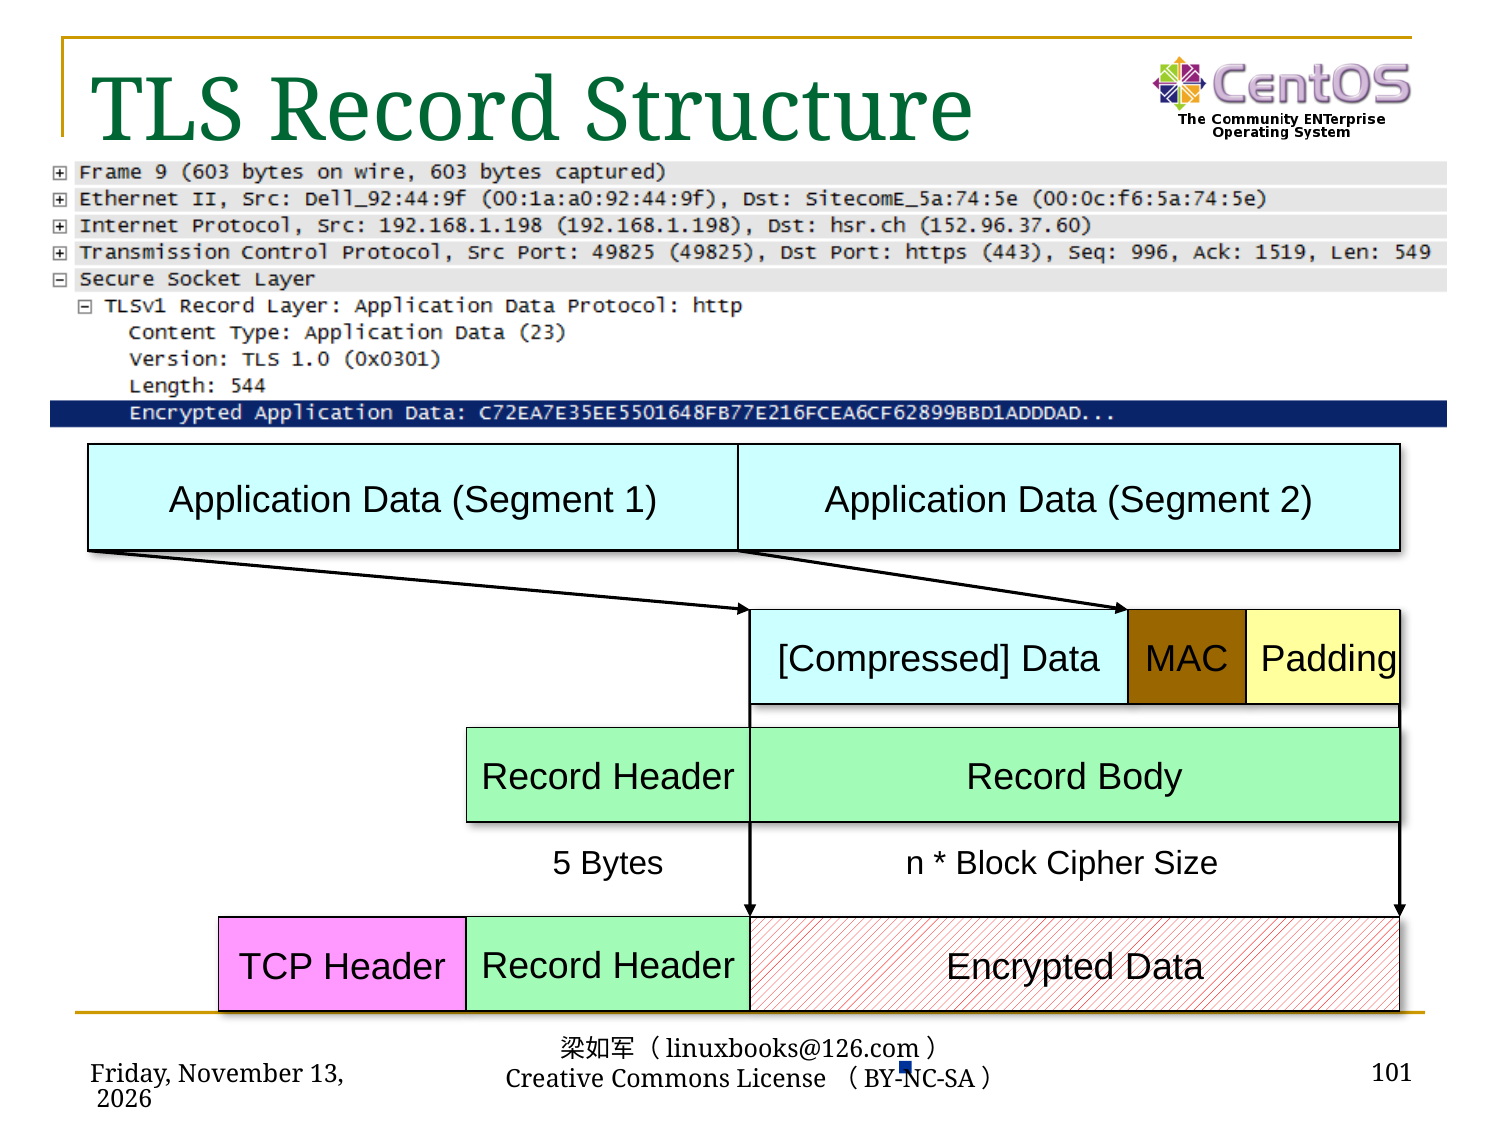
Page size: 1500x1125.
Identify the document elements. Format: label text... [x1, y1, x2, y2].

text_box [743, 833, 757, 914]
title TLS Record Structure [74, 45, 1426, 159]
text_box Padding [1245, 609, 1400, 704]
text_box Application Data (Segment 2) [738, 460, 1400, 551]
text_box 梁如军（linuxbooks@126.com） Creative Commons License（BY-NC-SA） [395, 1024, 1117, 1100]
picture [50, 160, 1448, 451]
text_box [1393, 832, 1406, 915]
slide_number 101 [1139, 1022, 1429, 1099]
text_box [Compressed] Data [749, 609, 1127, 704]
text_box [88, 550, 751, 615]
text_box MAC [1127, 609, 1245, 704]
text_box [738, 550, 1128, 614]
text_box Record Body [749, 727, 1400, 823]
text_box n * Block Cipher Size [891, 834, 1234, 889]
text_box 5 Bytes [466, 834, 750, 889]
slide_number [74, 1023, 364, 1100]
text_box Application Data (Segment 1) [88, 460, 736, 551]
text_box Record Header [466, 916, 750, 1012]
text_box Encrypted Data [750, 916, 1400, 1012]
text_box TCP Header [218, 916, 466, 1012]
text_box Record Header [466, 727, 749, 823]
